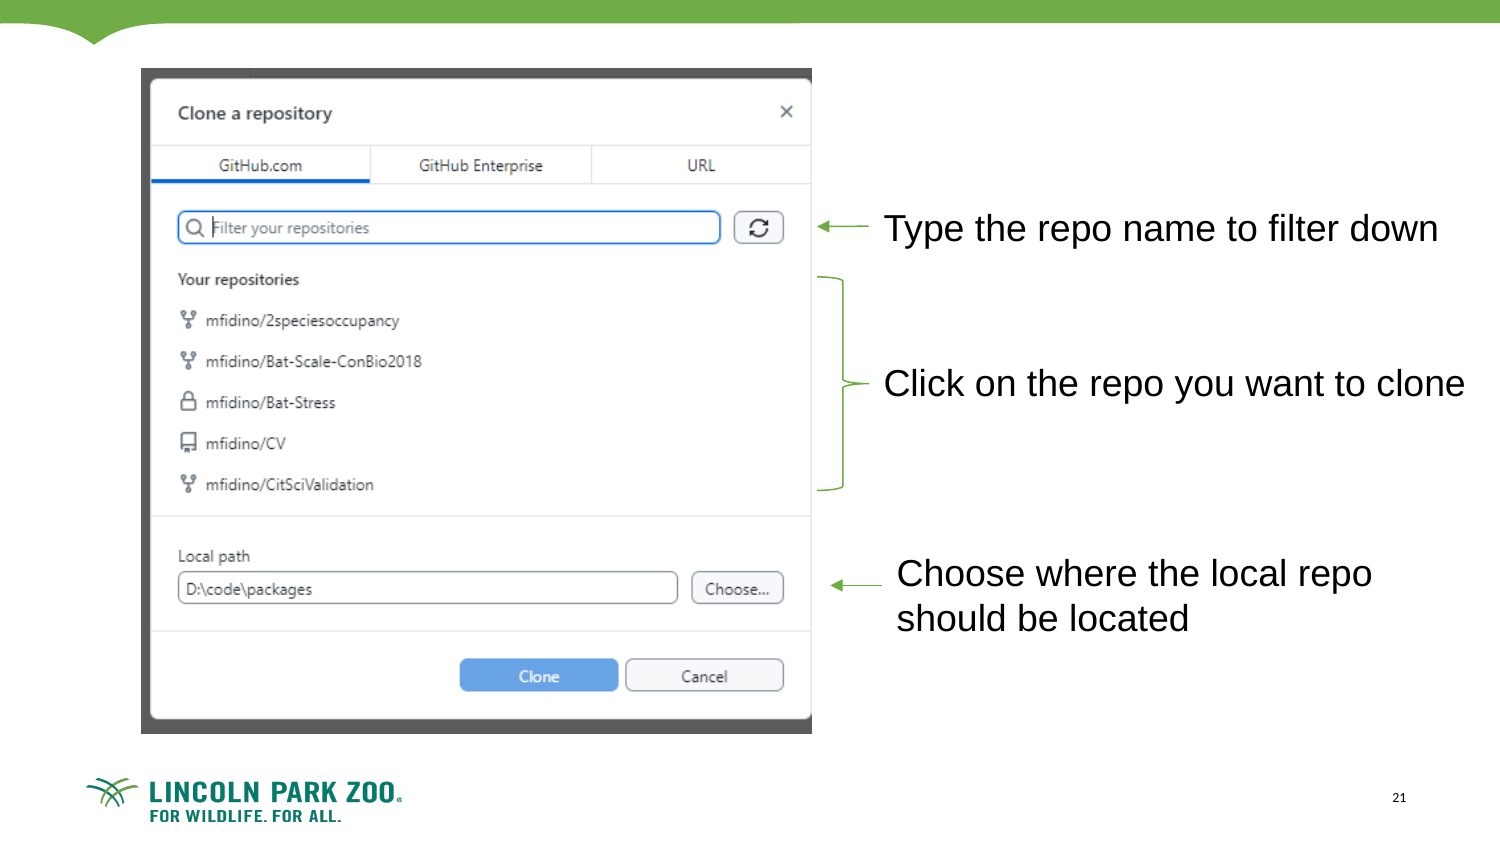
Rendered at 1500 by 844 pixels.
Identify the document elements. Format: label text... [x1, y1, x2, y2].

text_box Click on the repo you want to clone [868, 351, 1487, 412]
text_box [817, 276, 870, 492]
text_box Choose where the local repo should be located [881, 541, 1500, 647]
picture [85, 778, 402, 822]
text_box Type the repo name to filter down [868, 196, 1487, 257]
picture [141, 68, 812, 734]
